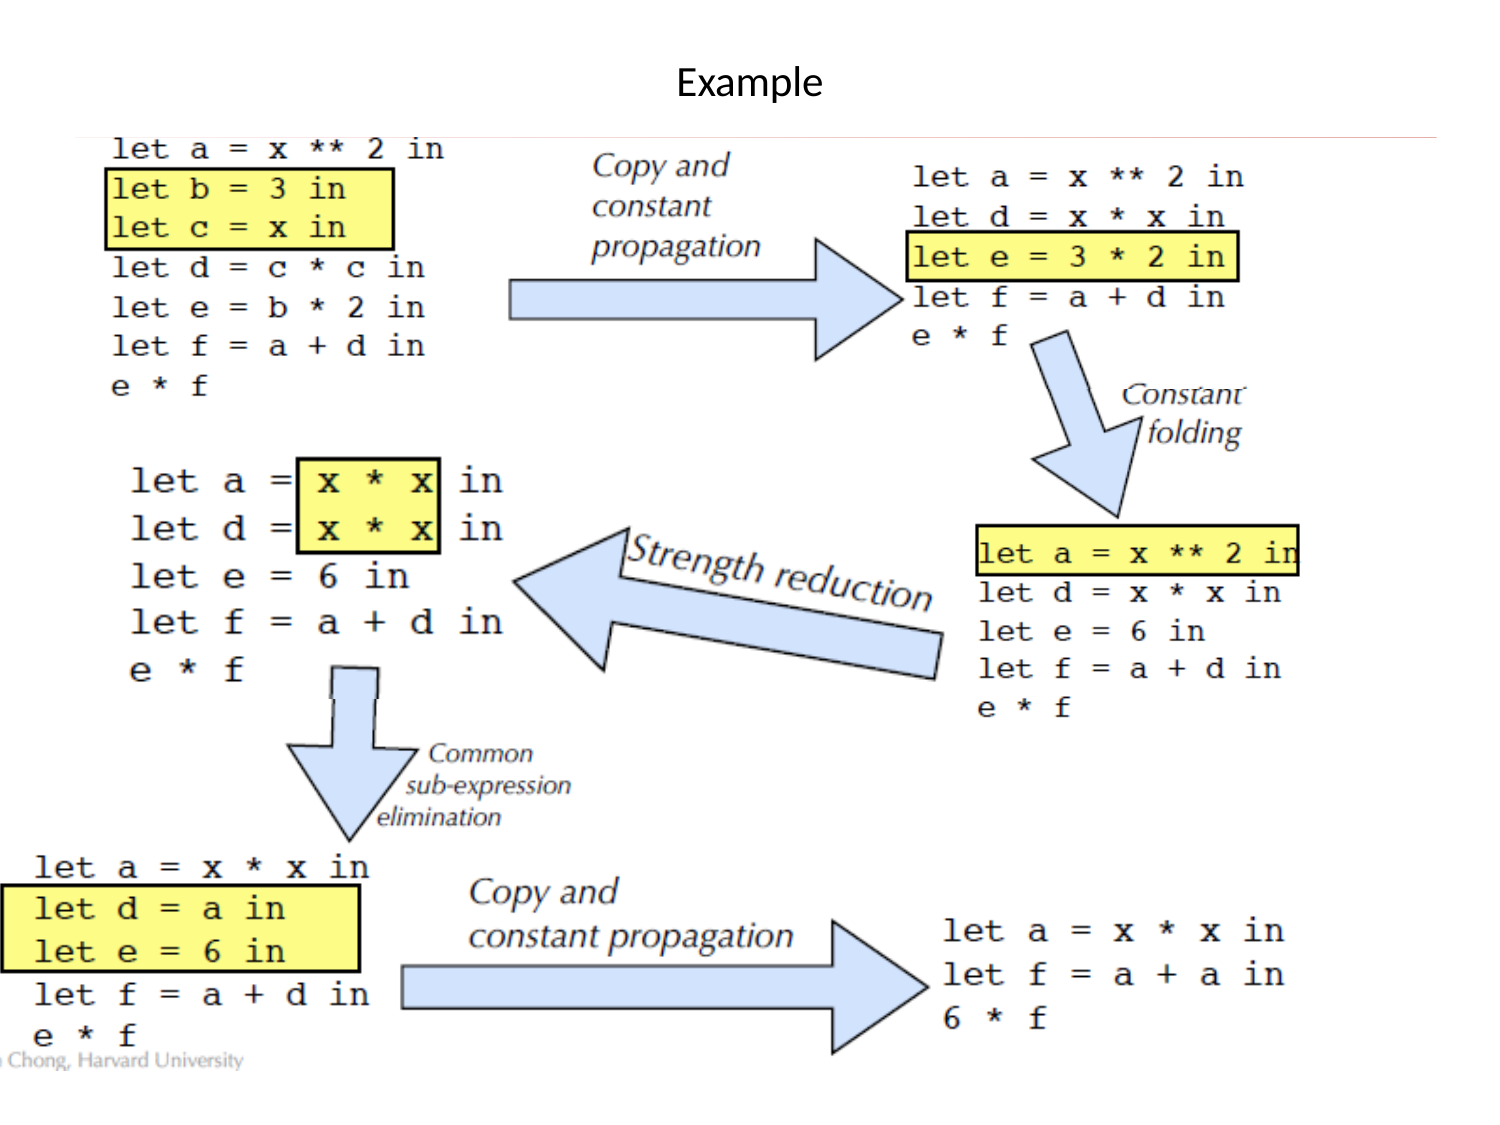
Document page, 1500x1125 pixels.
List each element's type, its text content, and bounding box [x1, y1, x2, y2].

picture [0, 437, 1344, 1076]
title Example [75, 45, 1425, 113]
picture [74, 137, 1437, 751]
